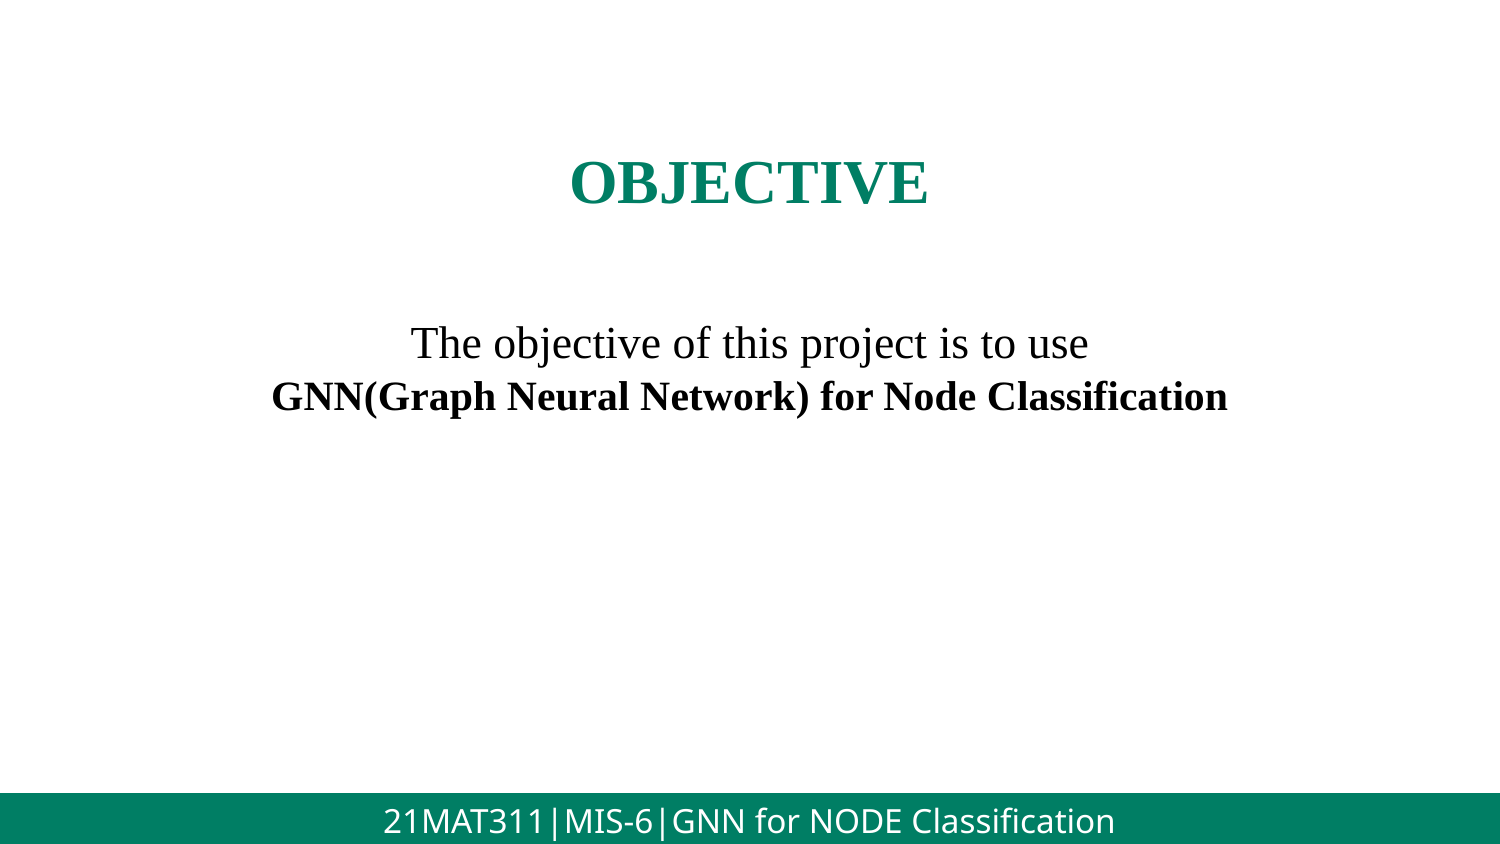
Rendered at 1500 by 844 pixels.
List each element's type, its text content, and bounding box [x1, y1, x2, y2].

text_box 21MAT311|MIS-6|GNN for NODE Classification [0, 793, 1500, 844]
text_box The objective of this project is to use GNN(Graph Neural Network) for Node Classification [34, 298, 1466, 434]
text_box OBJECTIVE [499, 126, 1001, 232]
